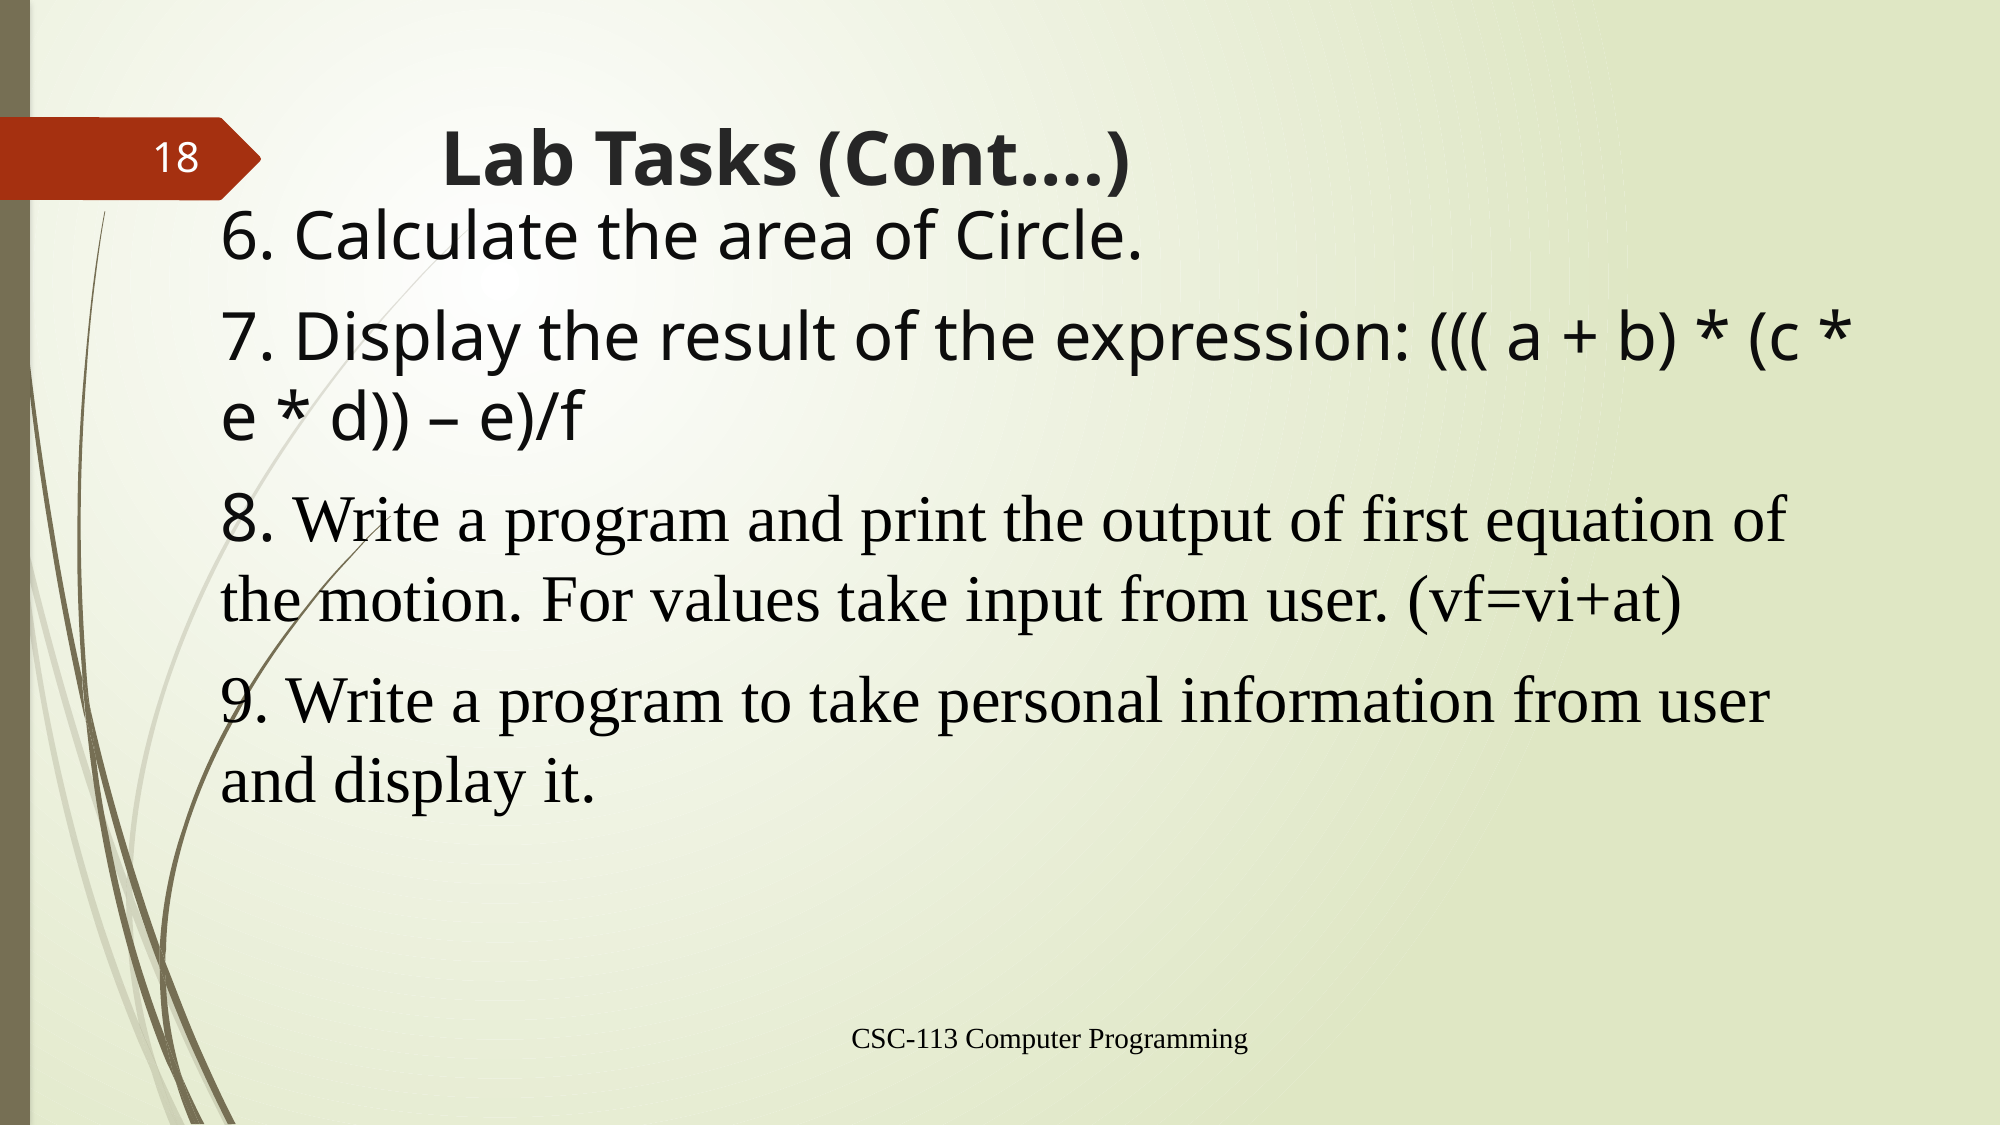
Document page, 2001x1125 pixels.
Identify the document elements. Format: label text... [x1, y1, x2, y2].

title Lab Tasks (Cont.…) [425, 102, 1888, 313]
footer CSC-113 Computer Programming [424, 1006, 1675, 1067]
list 6. Calculate the area of Circle. 7. Display the result of the expression: ((( a + b) * (c * e * d)) – e)/f 8. Write a program and print the output of first equation of the motion. For values take input from user. (vf=vi+at) 9. Write a program to take personal information from user and display it. [205, 185, 1875, 1006]
slide_number 18 [87, 129, 216, 190]
